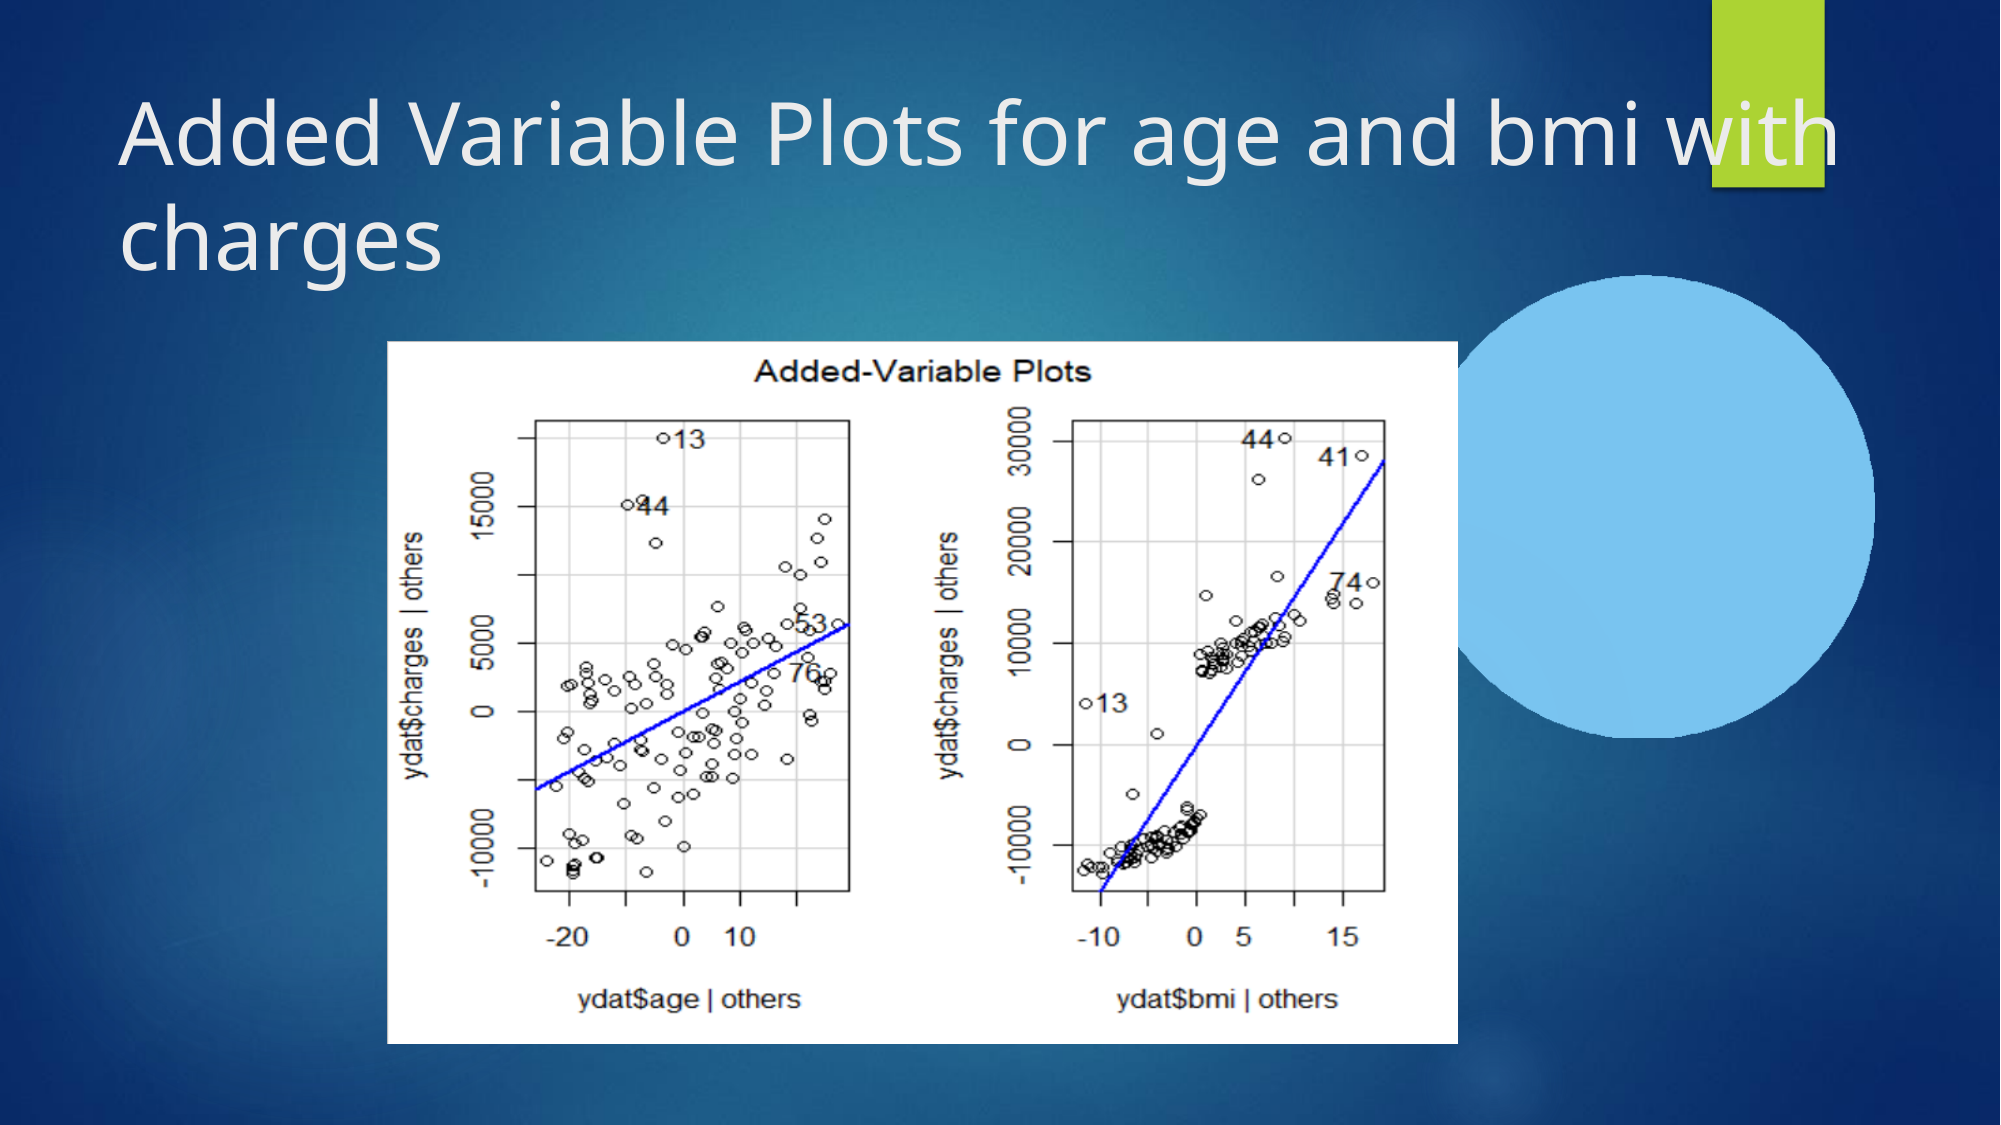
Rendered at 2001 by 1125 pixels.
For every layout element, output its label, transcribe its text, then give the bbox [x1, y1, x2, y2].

title Added Variable Plots for age and bmi with charges [118, 77, 1882, 292]
picture [0, 0, 2000, 1125]
